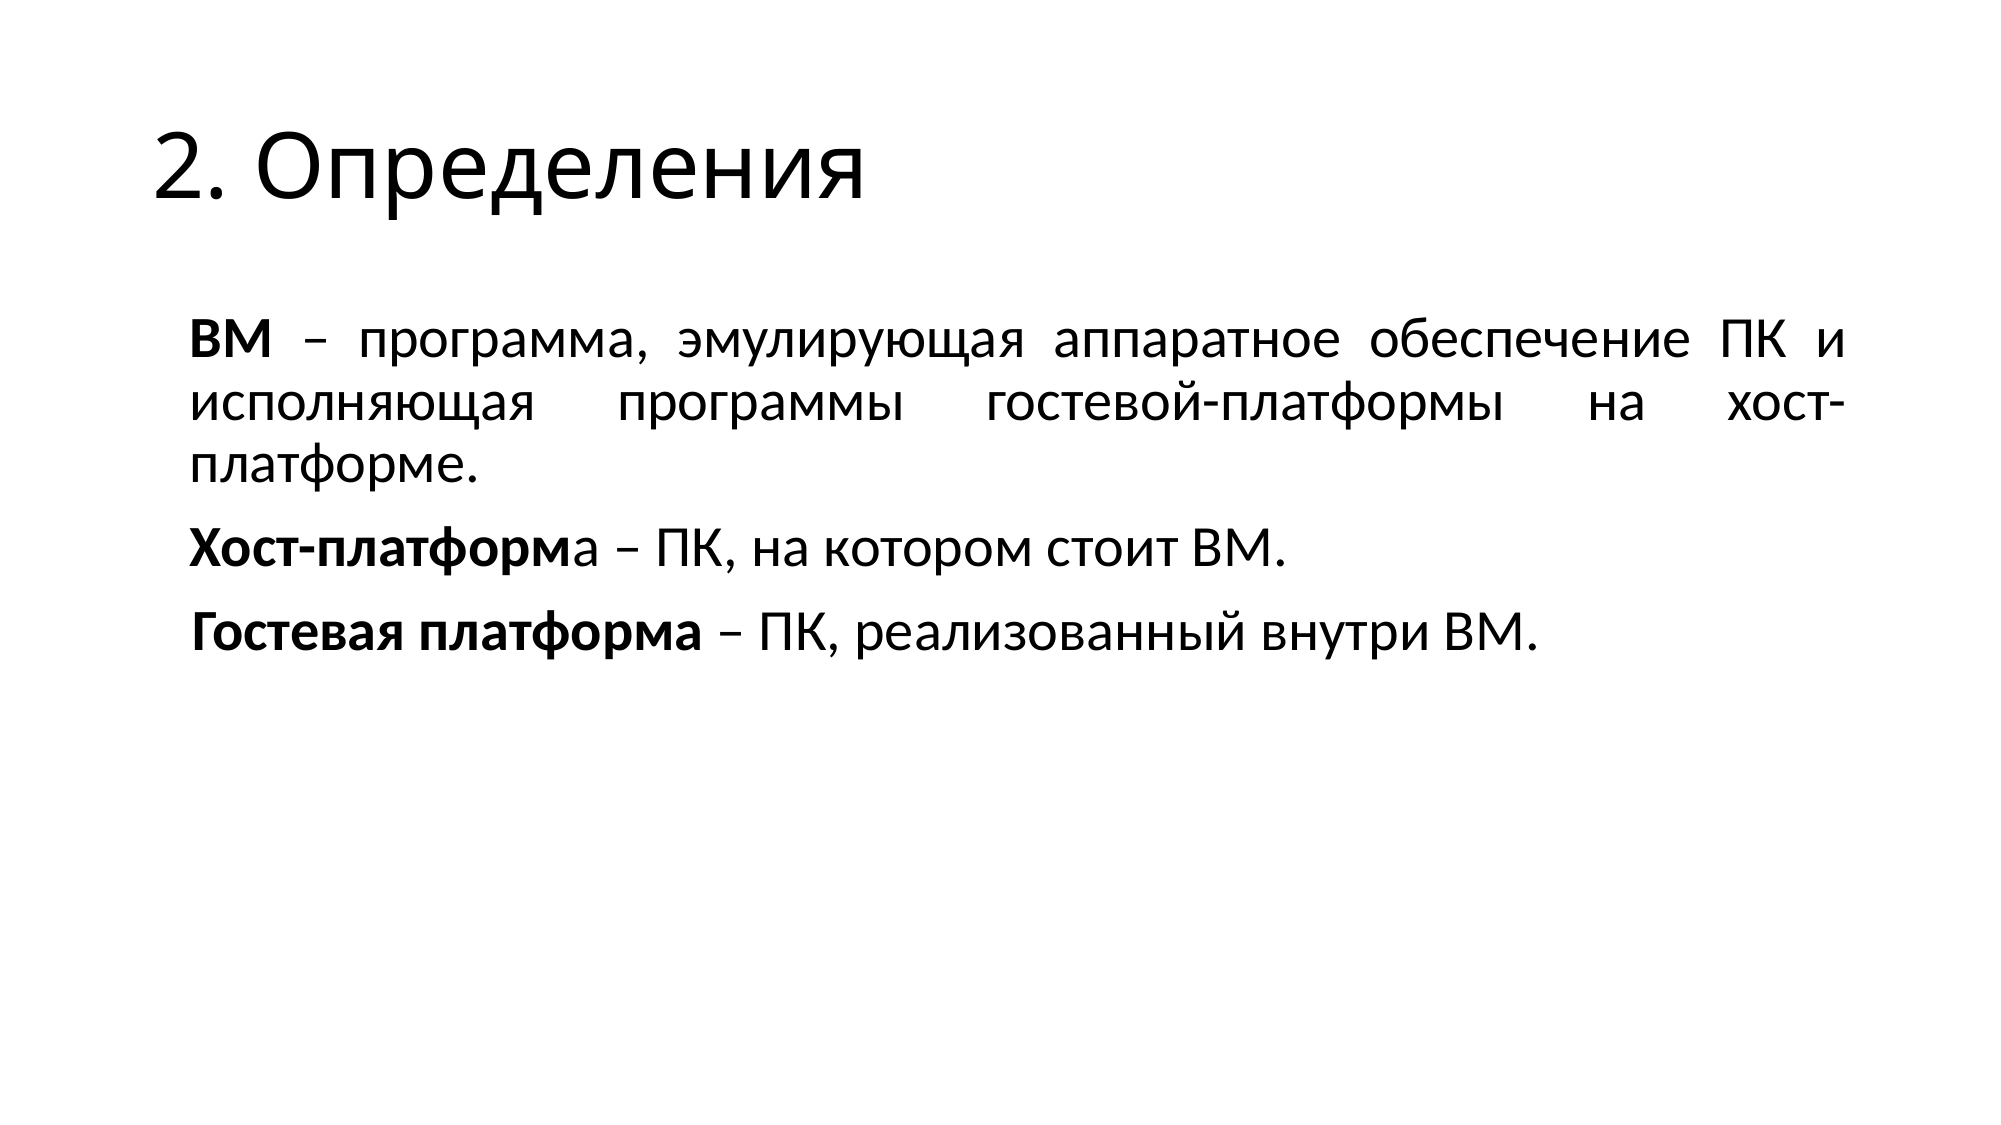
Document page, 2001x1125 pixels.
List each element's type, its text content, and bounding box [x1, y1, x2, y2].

title 2. Определения [137, 59, 1863, 278]
list ВМ – программа, эмулирующая аппаратное обеспечение ПК и исполняющая программы гостевой-платформы на хост-платформе. Хост-платформа – ПК, на котором стоит ВМ. Гостевая платформа – ПК, реализованный внутри ВМ. [137, 299, 1863, 1014]
